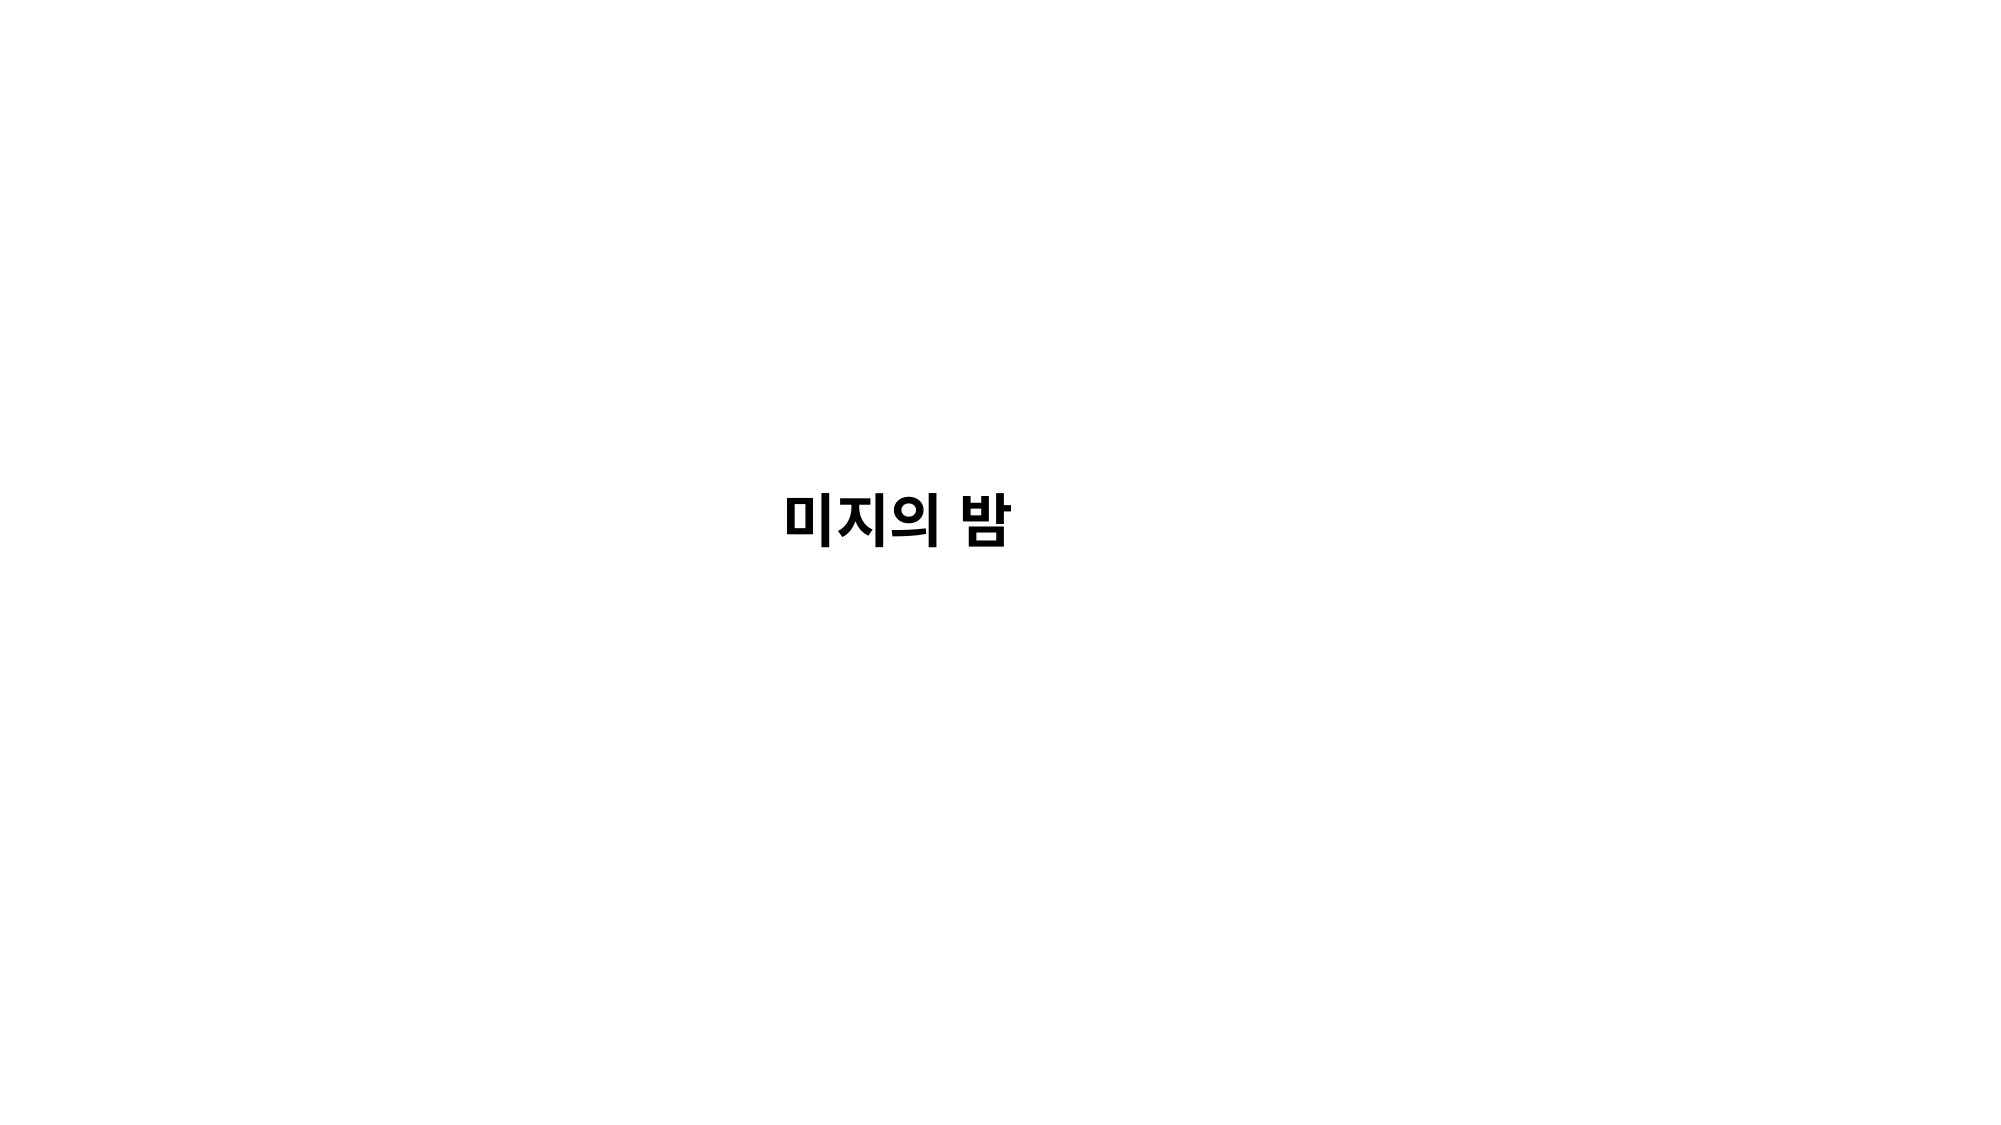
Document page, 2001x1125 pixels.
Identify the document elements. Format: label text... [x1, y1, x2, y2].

text_box 미지의 밤 [768, 476, 1139, 562]
